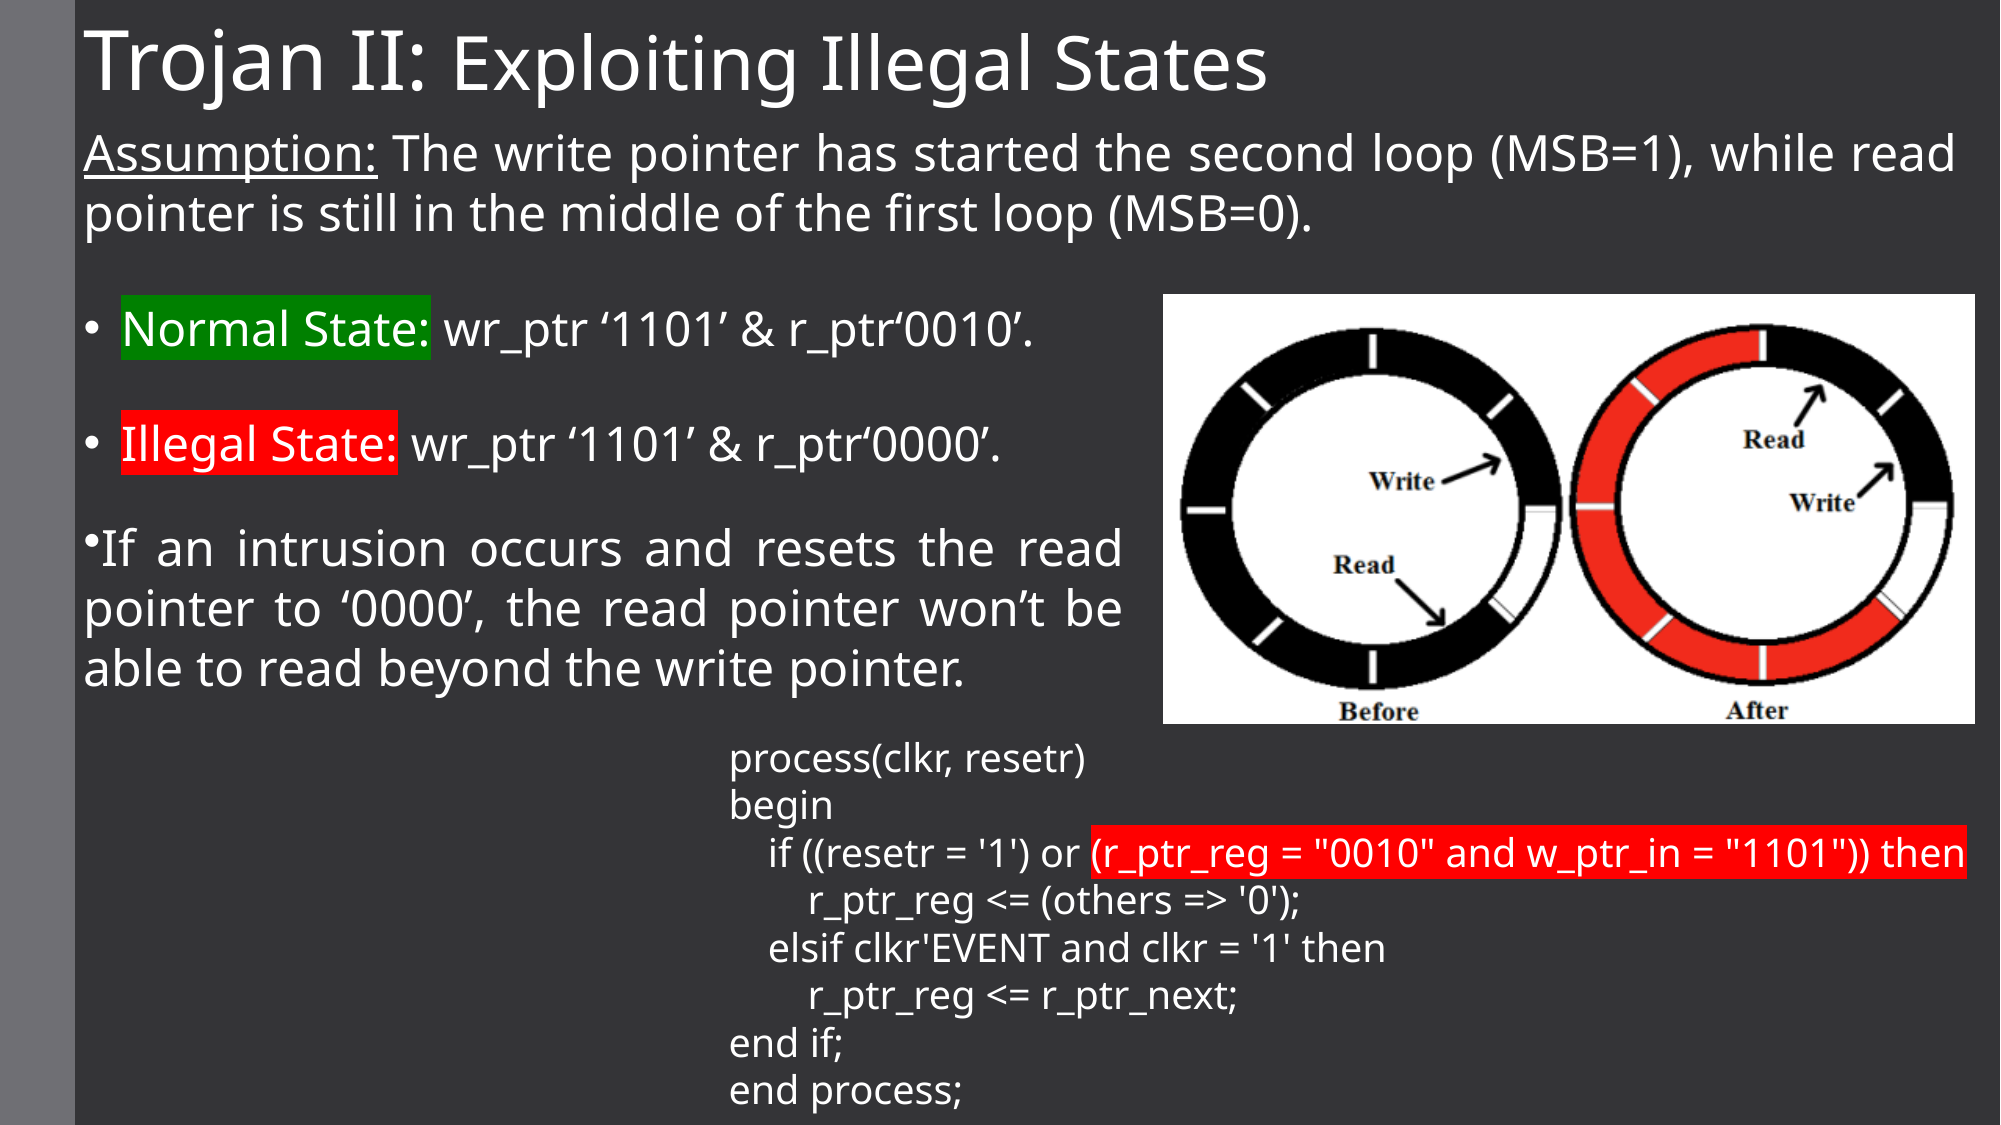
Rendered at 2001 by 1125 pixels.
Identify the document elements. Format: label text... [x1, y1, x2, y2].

text_box If an intrusion occurs and resets the read pointer to ‘0000’, the read pointer won’t be able to read beyond the write pointer. [68, 509, 1140, 764]
text_box Assumption: The write pointer has started the second loop (MSB=1), while read pointer is still in the middle of the first loop (MSB=0). [68, 114, 1973, 290]
text_box process(clkr, resetr) begin if ((resetr = '1') or (r_ptr_reg = "0010" and w_ptr_in = "1101")) then r_ptr_reg <= (others => '0'); elsif clkr'EVENT and clkr = '1' then r_ptr_reg <= r_ptr_next; end if; end process; [713, 725, 2000, 1121]
text_box Normal State: wr_ptr ‘1101’ & r_ptr‘0010’. Illegal State: wr_ptr ‘1101’ & r_ptr‘0000’. [68, 290, 1161, 479]
picture [1163, 293, 1976, 724]
text_box Trojan I​I: Exploiting Illegal States [68, 0, 1856, 114]
